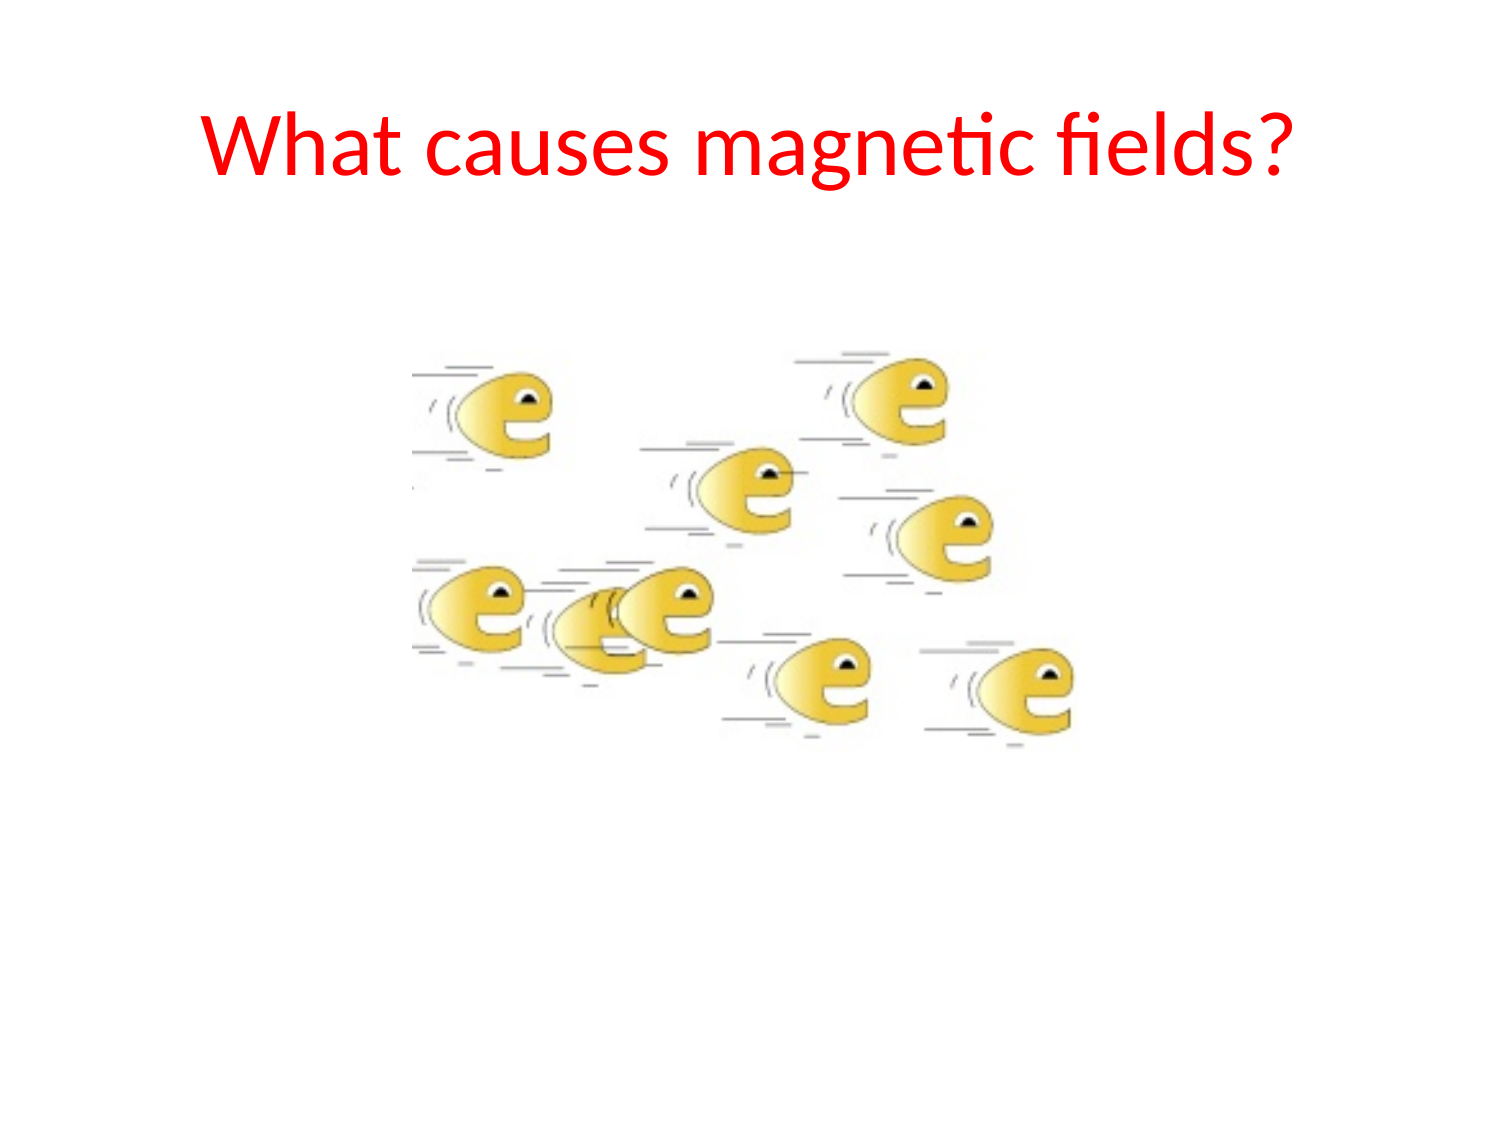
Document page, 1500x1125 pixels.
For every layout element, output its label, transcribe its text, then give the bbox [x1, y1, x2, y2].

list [412, 349, 1079, 753]
title What causes magnetic fields? [75, 45, 1425, 233]
